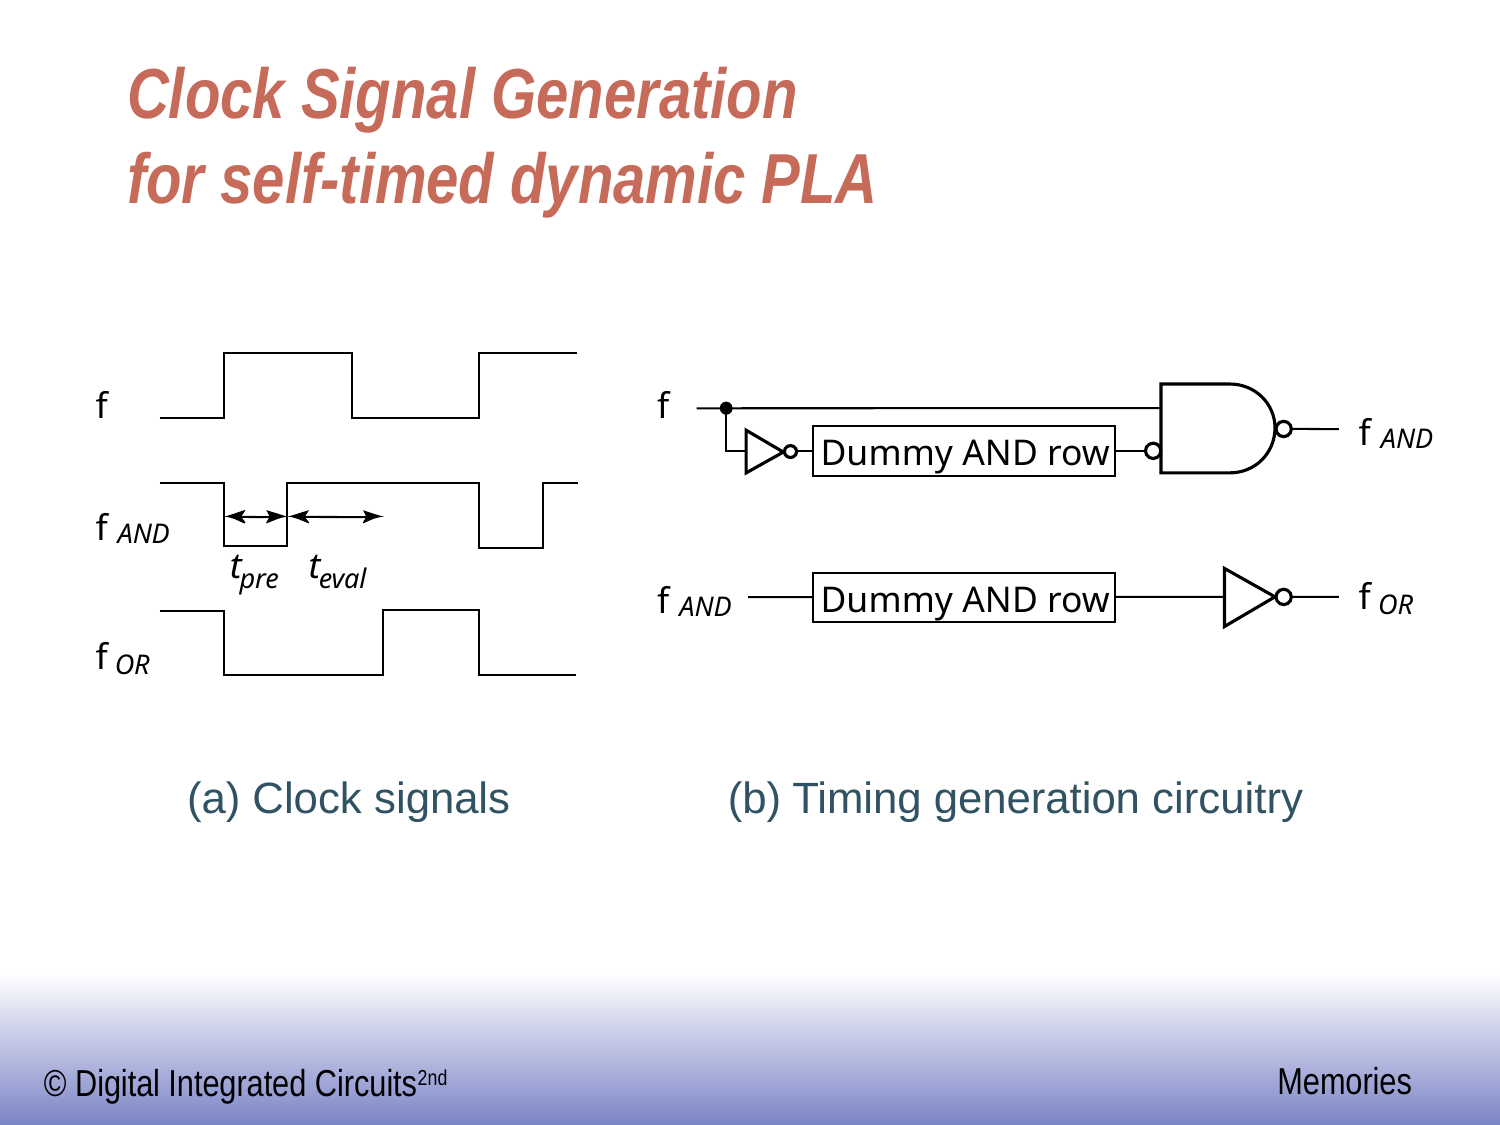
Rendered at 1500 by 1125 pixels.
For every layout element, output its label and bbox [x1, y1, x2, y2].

text_box [727, 770, 1304, 823]
text_box [187, 770, 511, 823]
text_box [87, 349, 1438, 745]
title [112, 37, 1388, 225]
